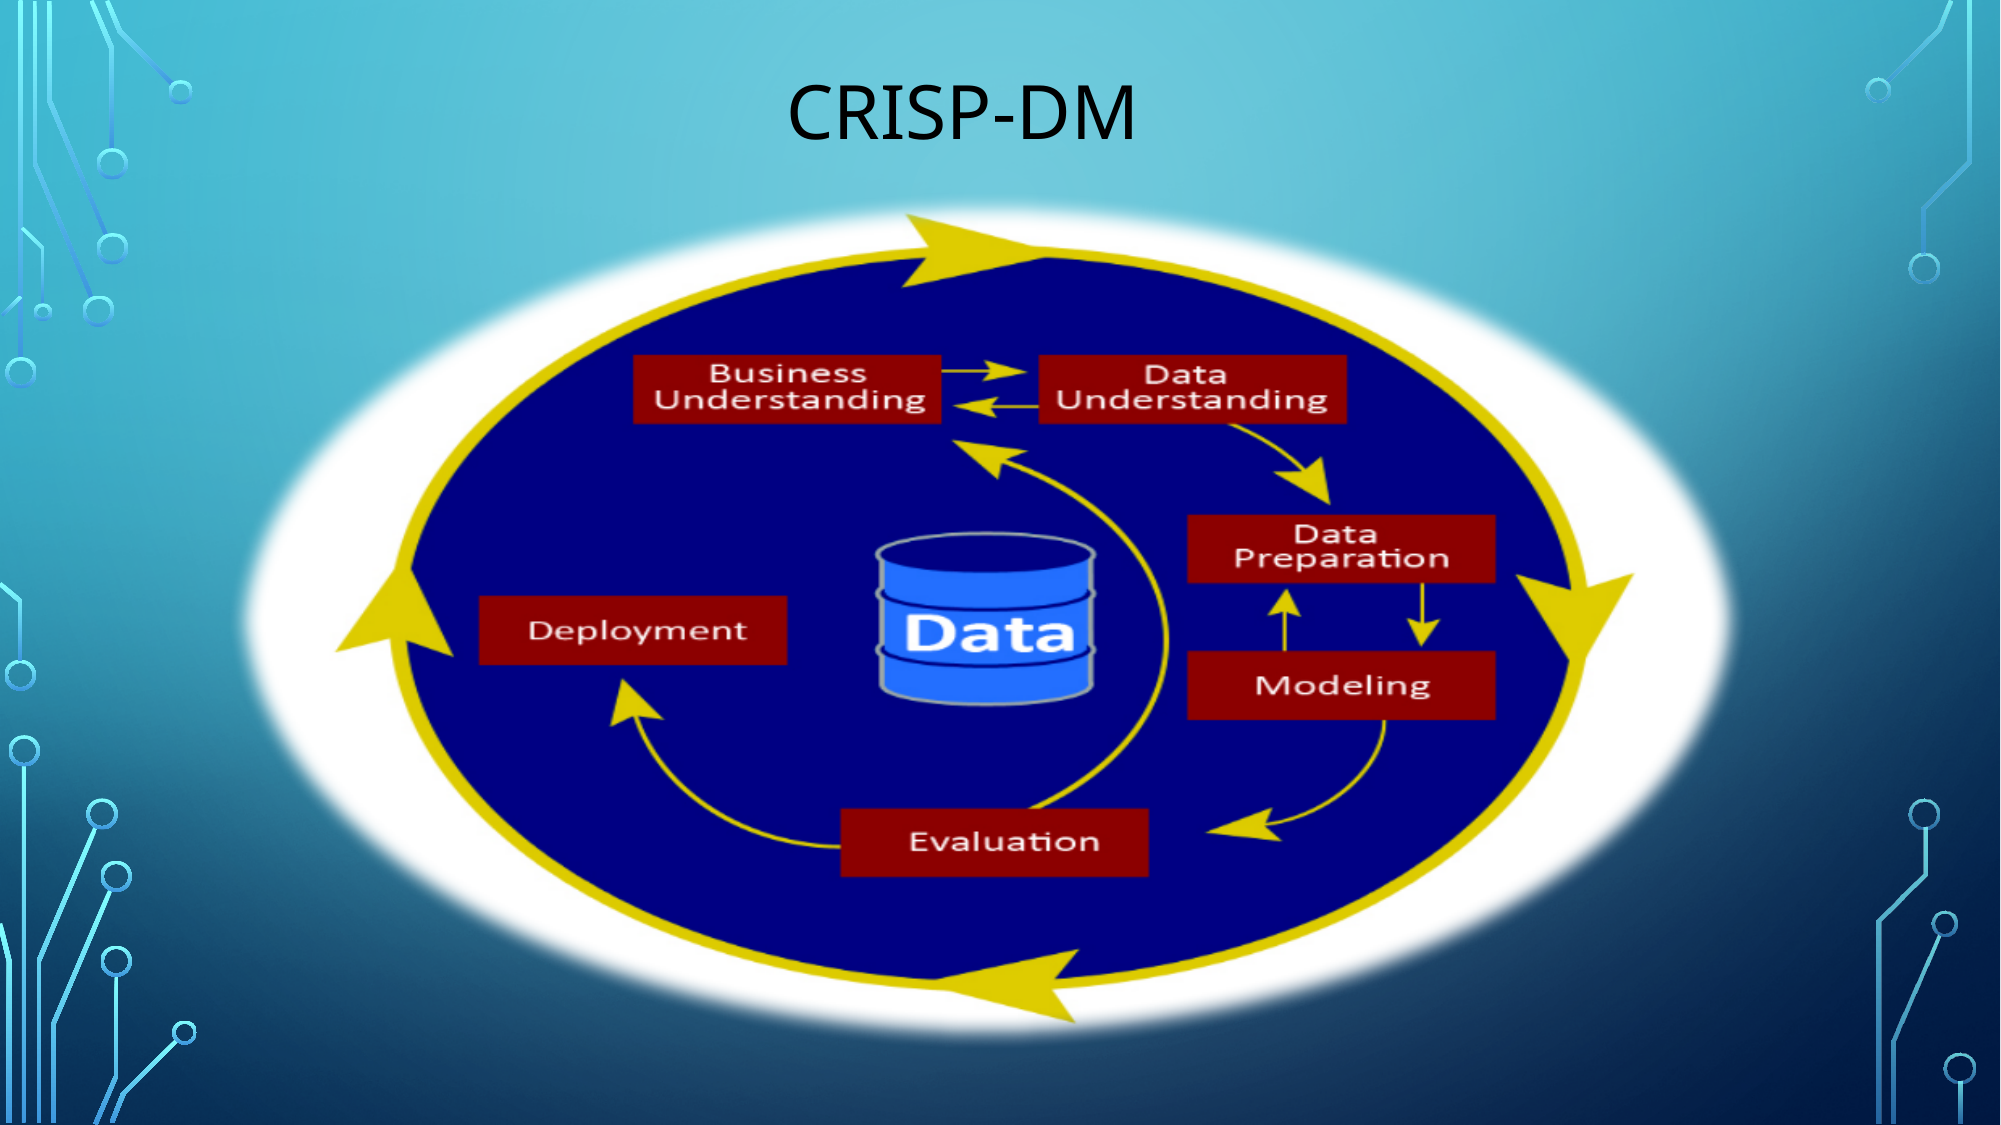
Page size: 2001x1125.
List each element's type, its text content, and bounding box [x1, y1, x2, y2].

text_box CRISP-DM [228, 38, 1698, 192]
picture [227, 192, 1749, 1051]
